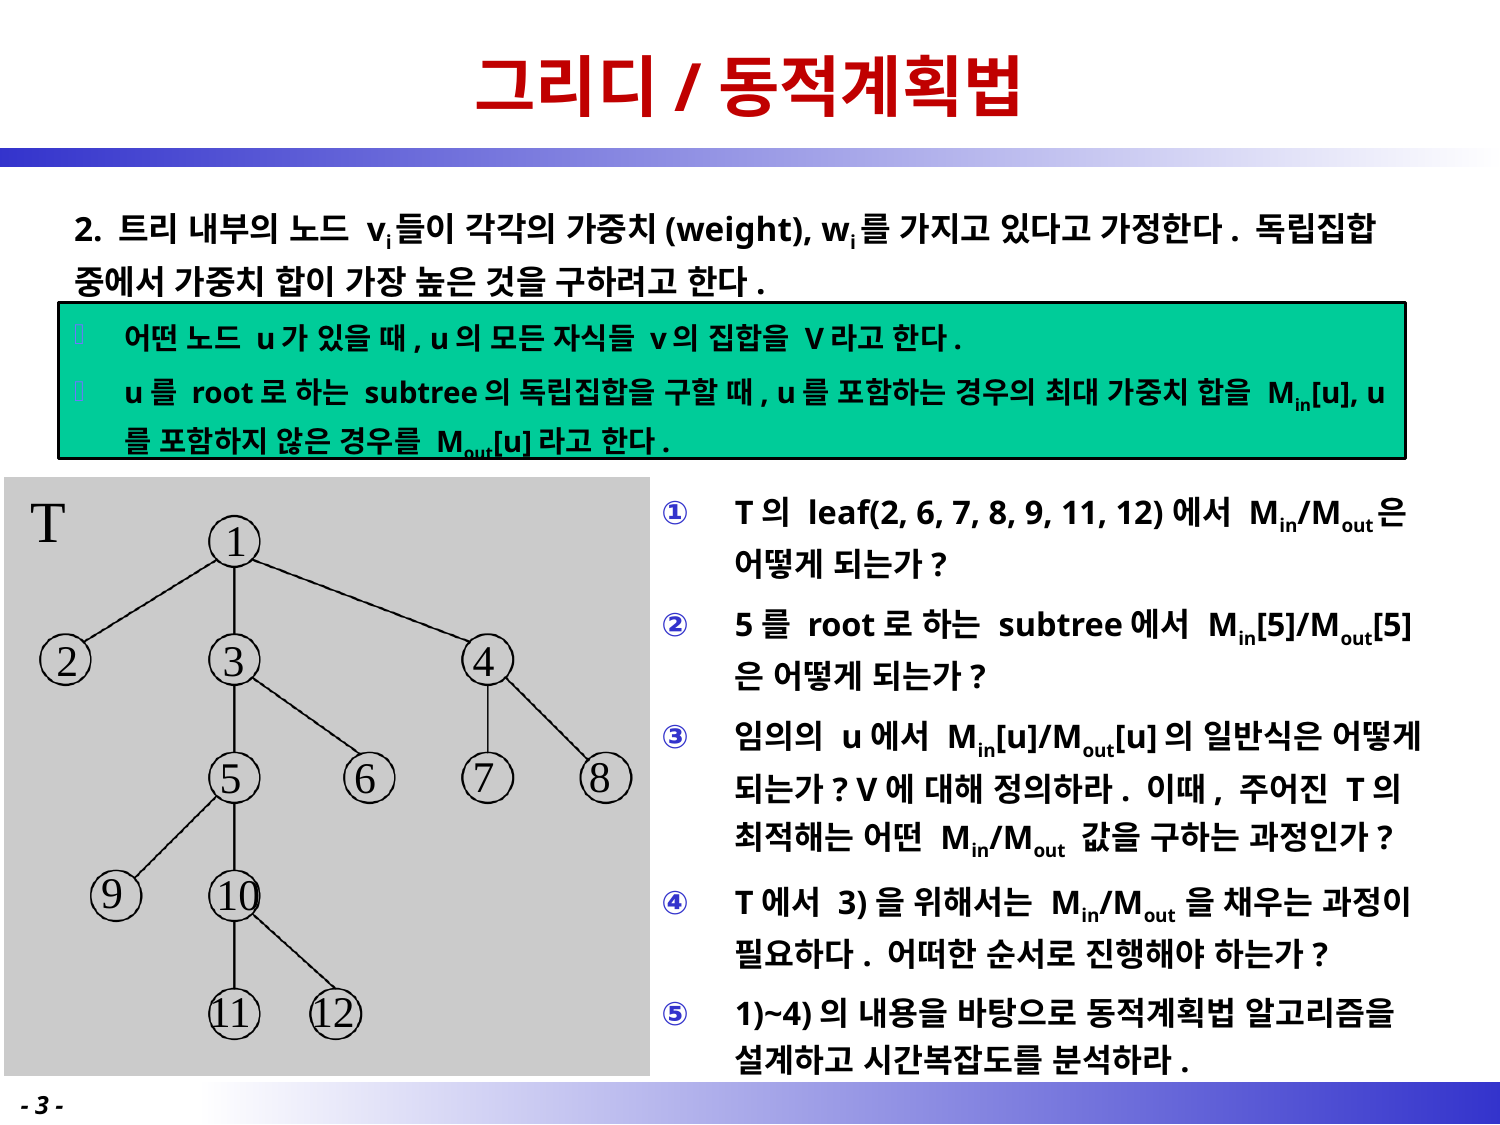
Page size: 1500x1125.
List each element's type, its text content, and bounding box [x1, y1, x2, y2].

list 2. 트리 내부의 노드 vi들이 각각의 가중치(weight), wi를 가지고 있다고 가정한다. 독립집합 중에서 가중치 합이 가장 높은 것을 구하려고 한다. 어떤 노드 u가 있을 때, u의 모든 자식들 v의 집합을 V라고 한다. u를 root로 하는 subtree의 독립집합을 구할 때, u를 포함하는 경우의 최대 가중치 합을 Min[u], u를 포함하지 않은 경우를 Mout[u]라고 한다. [58, 191, 1406, 471]
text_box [4, 476, 650, 1076]
text_box T의 leaf(2, 6, 7, 8, 9, 11, 12)에서 Min/Mout은 어떻게 되는가? 5를 root로 하는 subtree에서 Min[5]/Mout[5]은 어떻게 되는가? 임의의 u에서 Min[u]/Mout[u]의 일반식은 어떻게 되는가? V에 대해 정의하라. 이때, 주어진 T의 최적해는 어떤 Min/Mout 값을 구하는 과정인가? T에서 3)을 위해서는 Min/Mout 을 채우는 과정이 필요하다. 어떠한 순서로 진행해야 하는가? 1)~4)의 내용을 바탕으로 동적계획법 알고리즘을 설계하고 시간복잡도를 분석하라. [572, 475, 1441, 1094]
slide_number - 3 - [5, 1082, 113, 1118]
title 그리디/동적계획법 [112, 7, 1388, 163]
